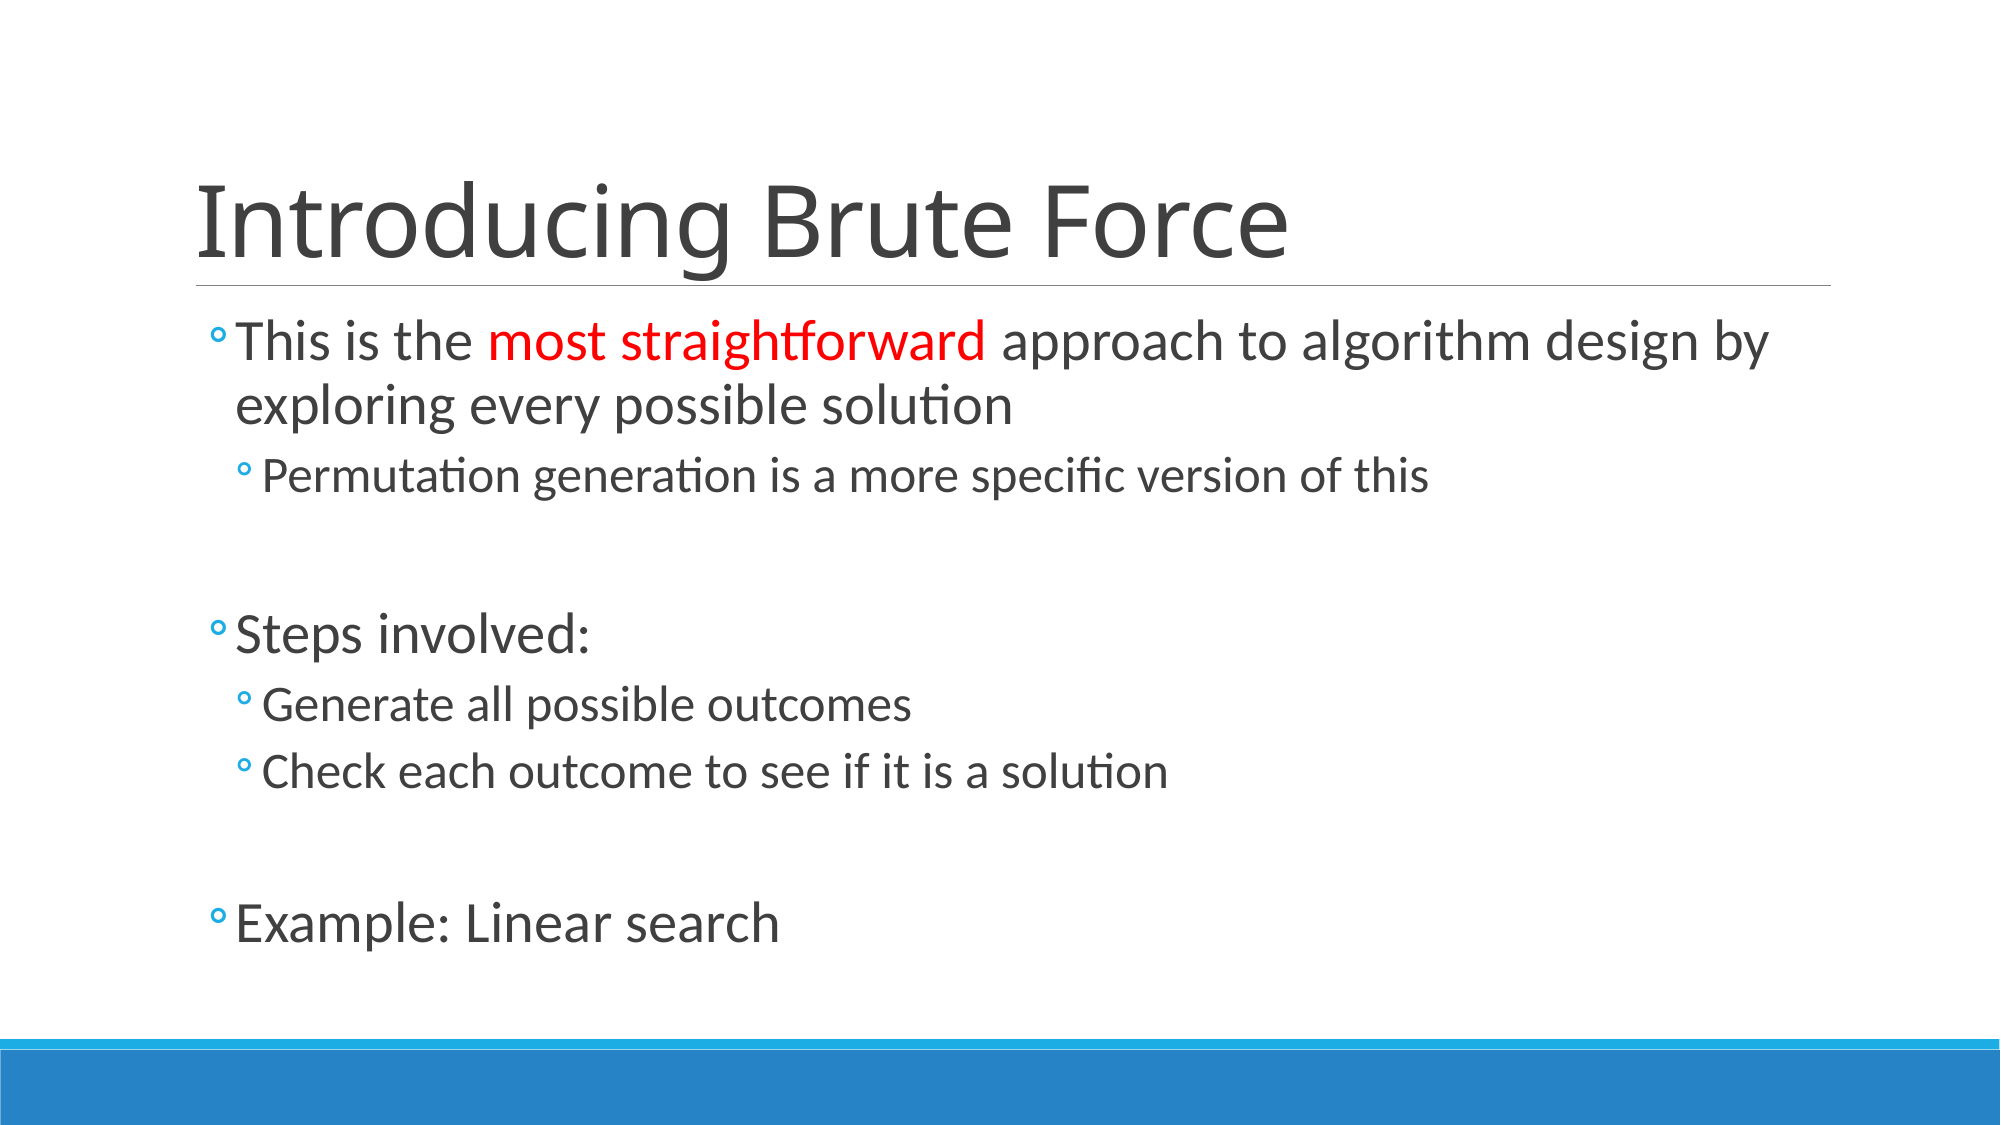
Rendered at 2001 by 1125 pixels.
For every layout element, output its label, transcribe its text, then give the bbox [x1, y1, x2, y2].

list This is the most straightforward approach to algorithm design by exploring every possible solution Permutation generation is a more specific version of this Steps involved: Generate all possible outcomes Check each outcome to see if it is a solution Example: Linear search [180, 302, 1830, 963]
title Introducing Brute Force [180, 47, 1830, 285]
